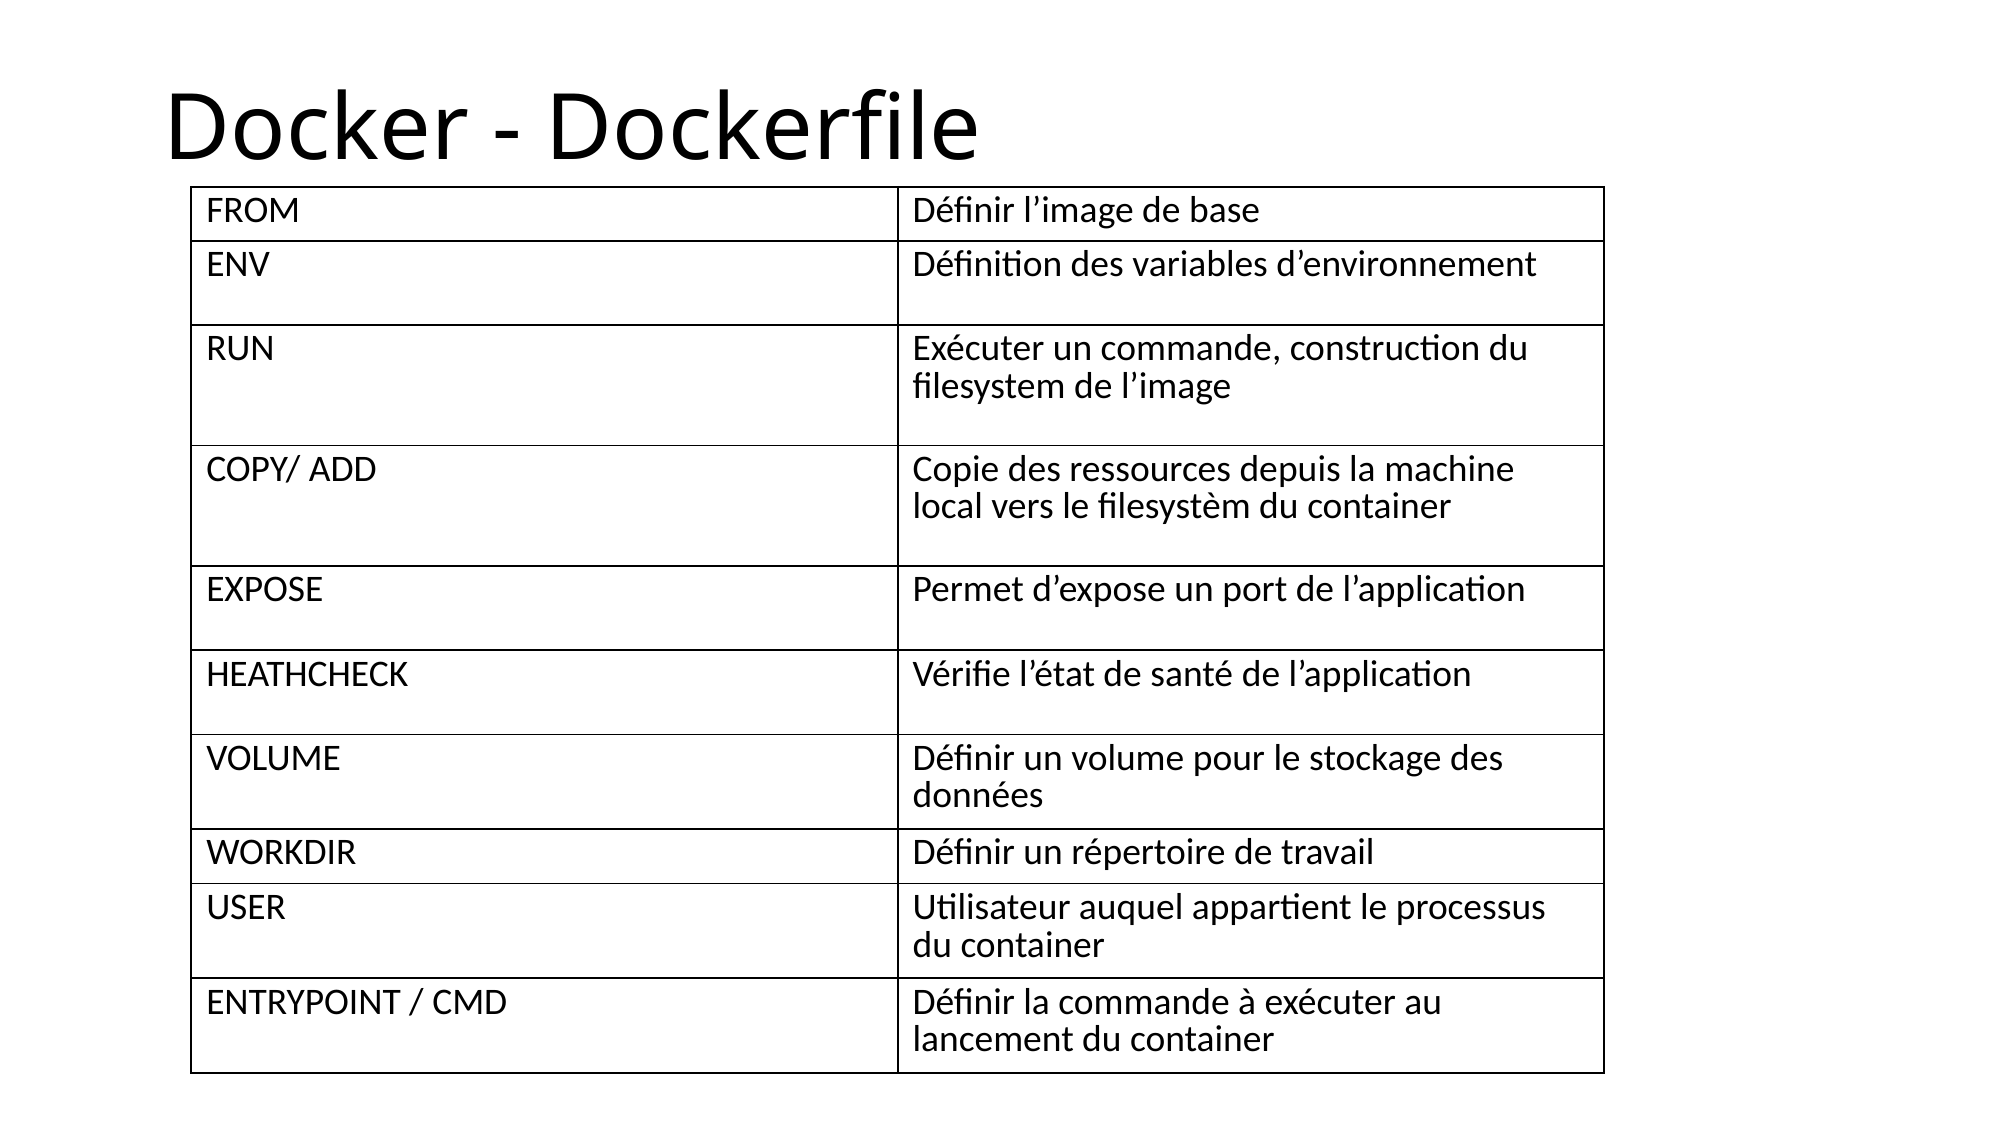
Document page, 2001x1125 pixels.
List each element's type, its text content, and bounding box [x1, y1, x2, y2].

table_cell Définir un volume pour le stockage des données [899, 735, 1603, 828]
table_cell USER [192, 884, 897, 977]
table_cell WORKDIR [192, 830, 897, 883]
table_header Définir l’image de base [899, 188, 1603, 240]
table_cell VOLUME [192, 735, 897, 828]
table_cell EXPOSE [192, 567, 897, 649]
table_cell Définir un répertoire de travail [899, 830, 1603, 883]
title Docker - Dockerfile [148, 32, 1649, 187]
table_header FROM [192, 188, 897, 240]
table_cell Utilisateur auquel appartient le processus du container [899, 884, 1603, 977]
table_cell RUN [192, 326, 897, 445]
table_cell Copie des ressources depuis la machine local vers le filesystèm du container [899, 446, 1603, 565]
table_cell Définition des variables d’environnement [899, 242, 1603, 324]
table_cell HEATHCHECK [192, 651, 897, 734]
table_cell Vérifie l’état de santé de l’application [899, 651, 1603, 734]
table_cell Exécuter un commande, construction du filesystem de l’image [899, 326, 1603, 445]
table_cell COPY/ ADD [192, 446, 897, 565]
table_cell Définir la commande à exécuter au lancement du container [899, 979, 1603, 1072]
table_cell ENV [192, 242, 897, 324]
table_cell ENTRYPOINT / CMD [192, 979, 897, 1072]
table_cell Permet d’expose un port de l’application [899, 567, 1603, 649]
